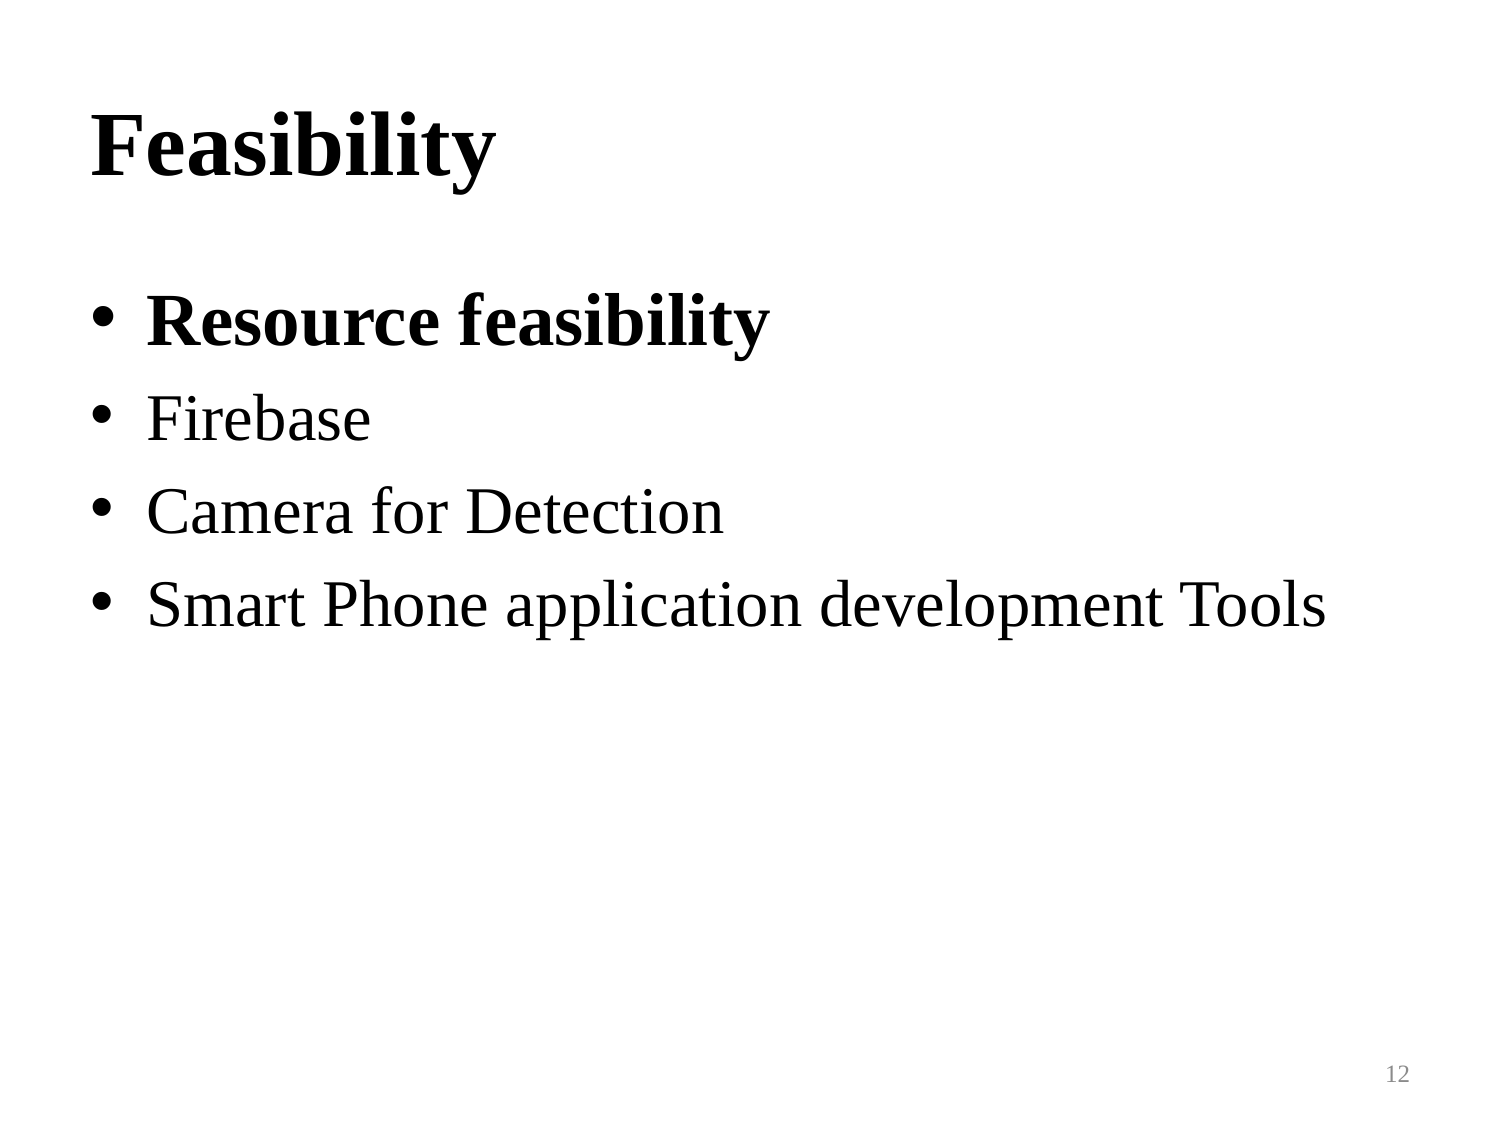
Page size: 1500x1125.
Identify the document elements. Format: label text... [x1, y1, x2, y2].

list Resource feasibility Firebase Camera for Detection Smart Phone application development Tools [75, 262, 1425, 1005]
slide_number 12 [1074, 1042, 1425, 1103]
title Feasibility [75, 45, 1425, 233]
